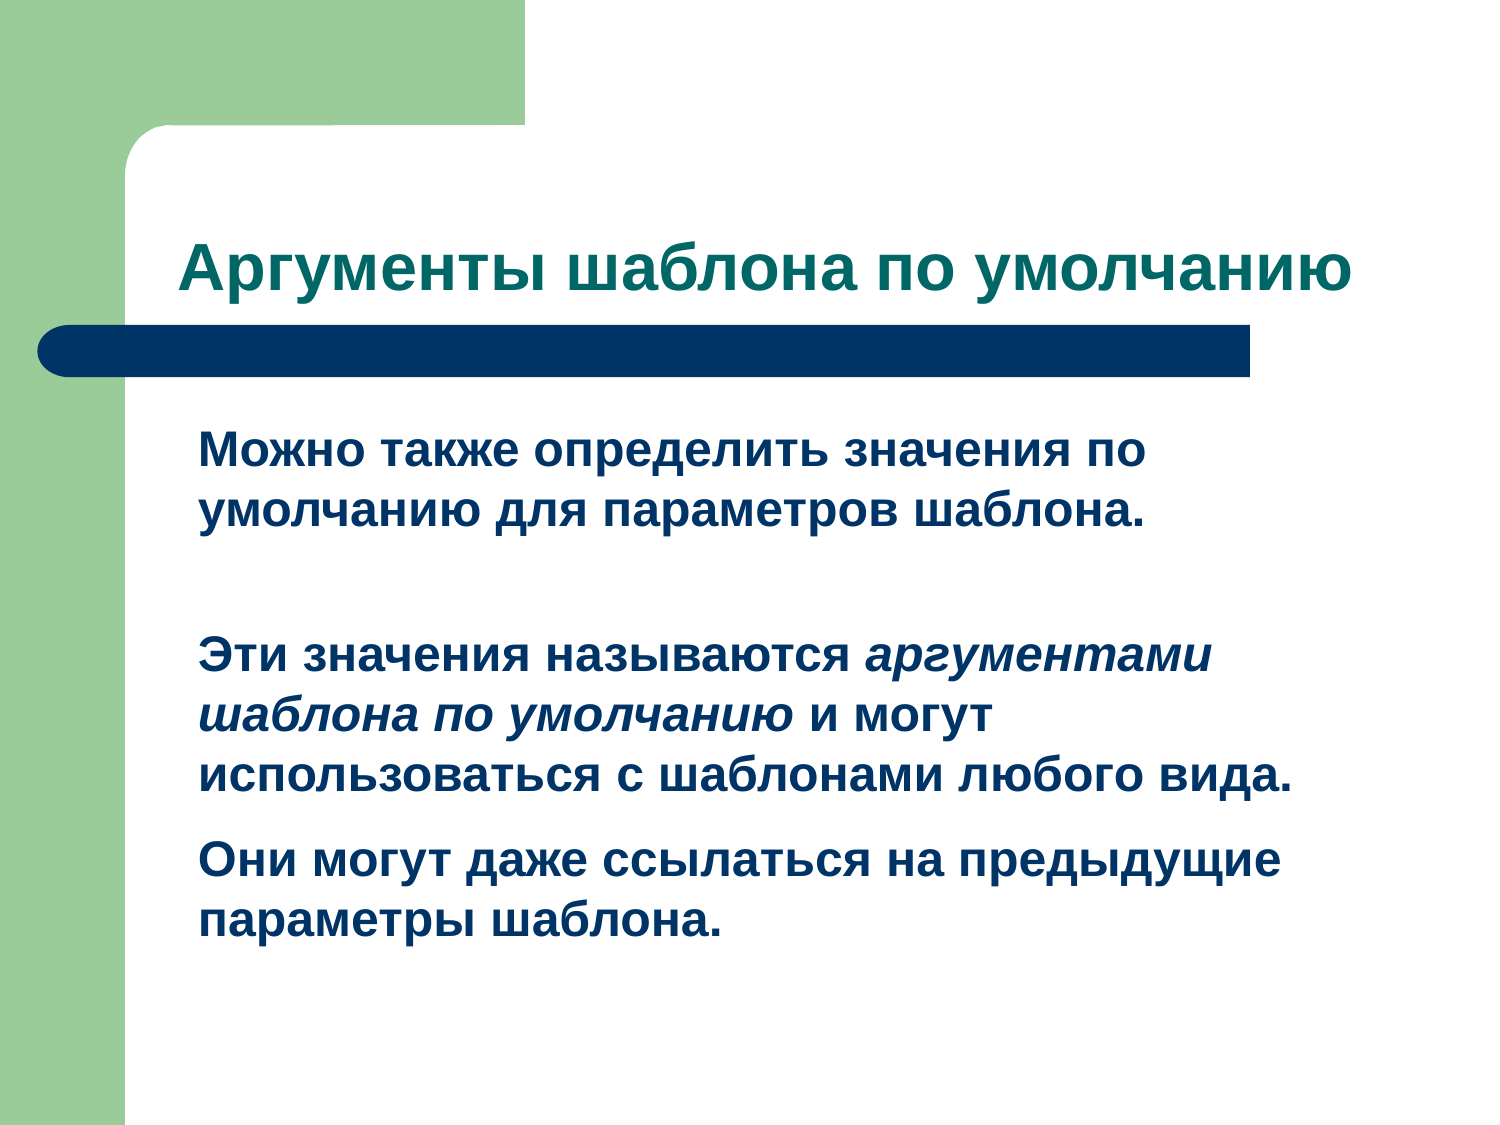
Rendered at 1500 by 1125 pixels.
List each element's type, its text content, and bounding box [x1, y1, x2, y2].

text_box Можно также определить значения по умолчанию для параметров шаблона. Эти значения называются аргументами шаблона по умолчанию и могут использоваться с шаблонами любого вида. Они могут даже ссылаться на предыдущие параметры шаблона. [183, 408, 1400, 1014]
title Аргументы шаблона по умолчанию [125, 125, 1425, 313]
